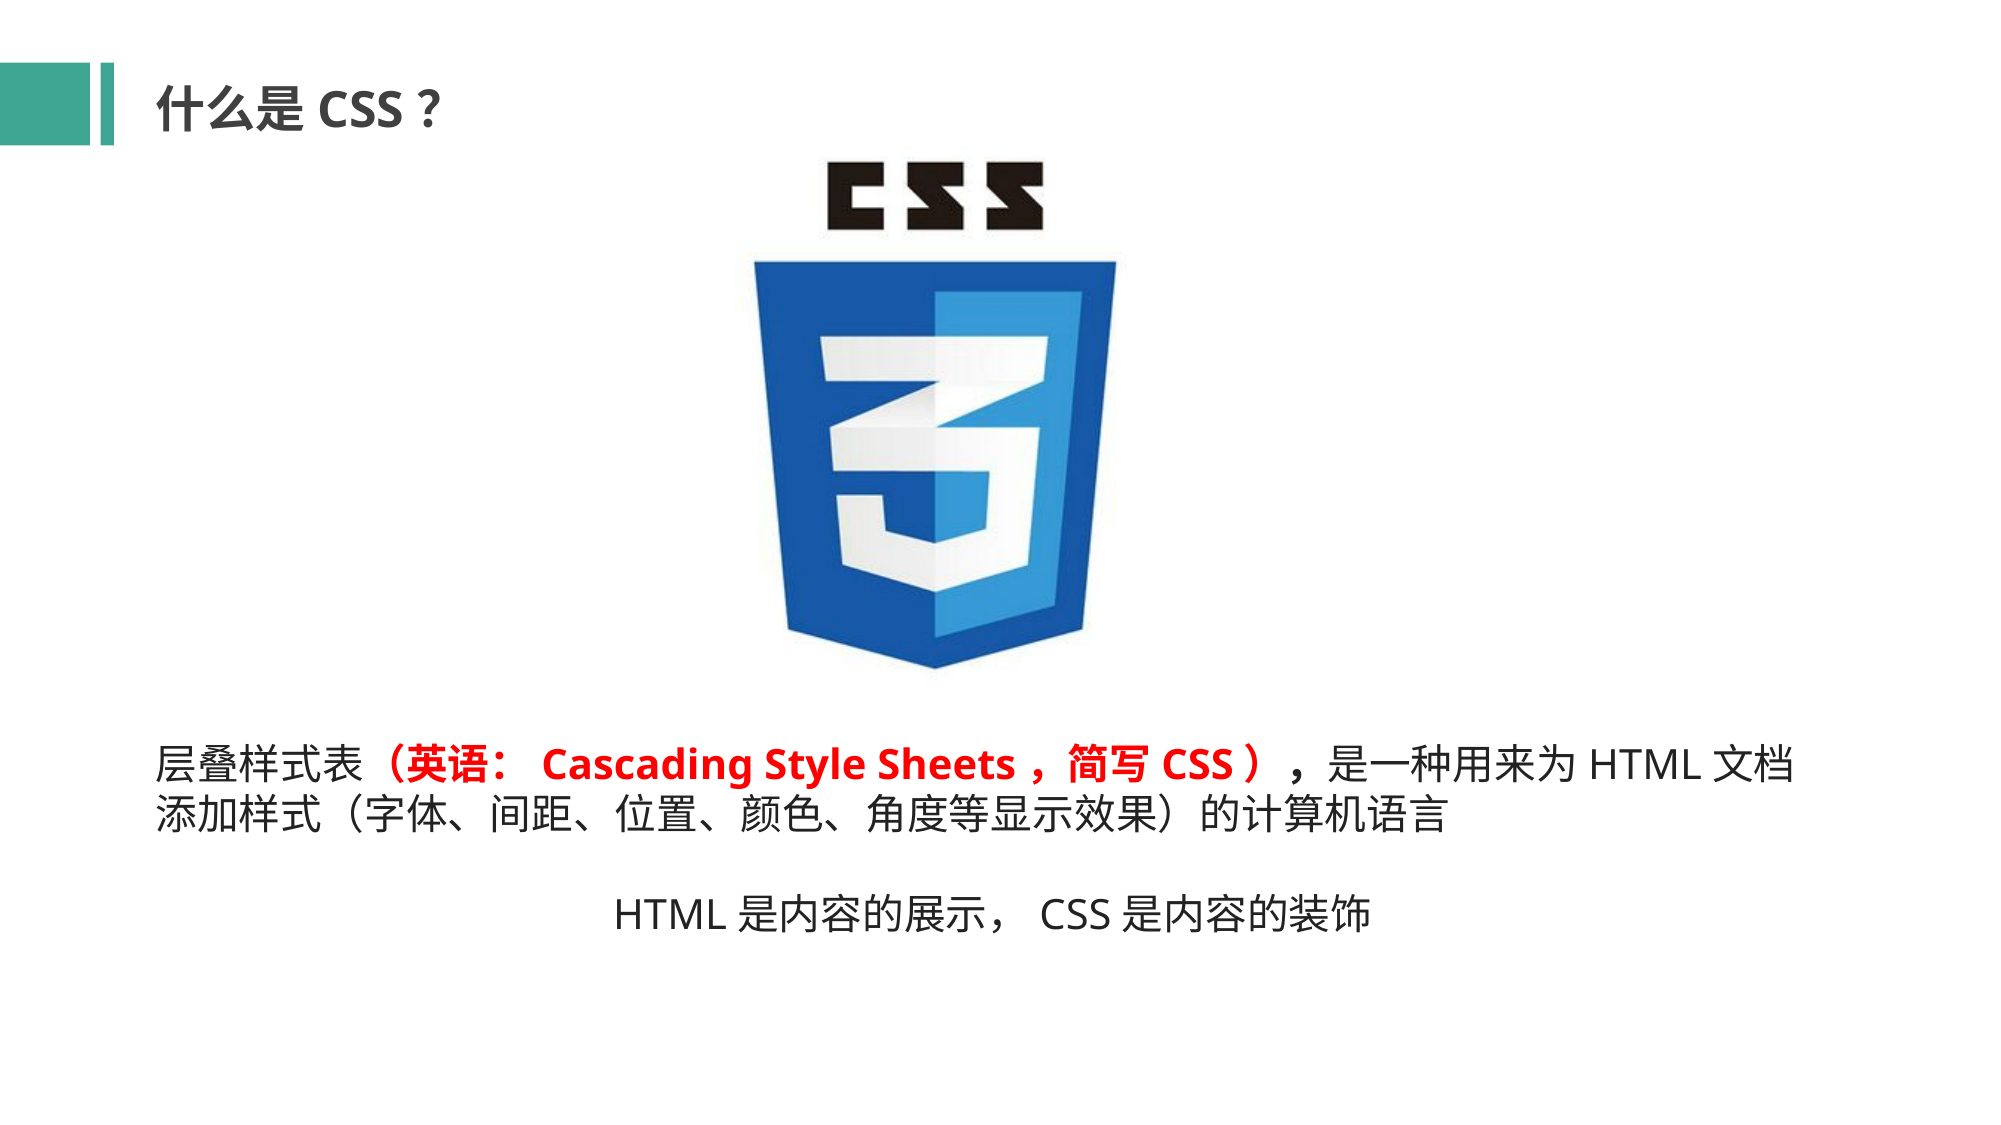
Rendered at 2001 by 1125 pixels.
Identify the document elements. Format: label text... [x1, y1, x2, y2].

text_box 什么是CSS？ [140, 69, 633, 145]
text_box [0, 62, 114, 146]
text_box 层叠样式表（英语：Cascading Style Sheets，简写CSS），是一种用来为HTML文档添加样式（字体、间距、位置、颜色、角度等显示效果）的计算机语言 HTML是内容的展示，CSS是内容的装饰 [140, 730, 1845, 945]
picture [569, 145, 1293, 688]
